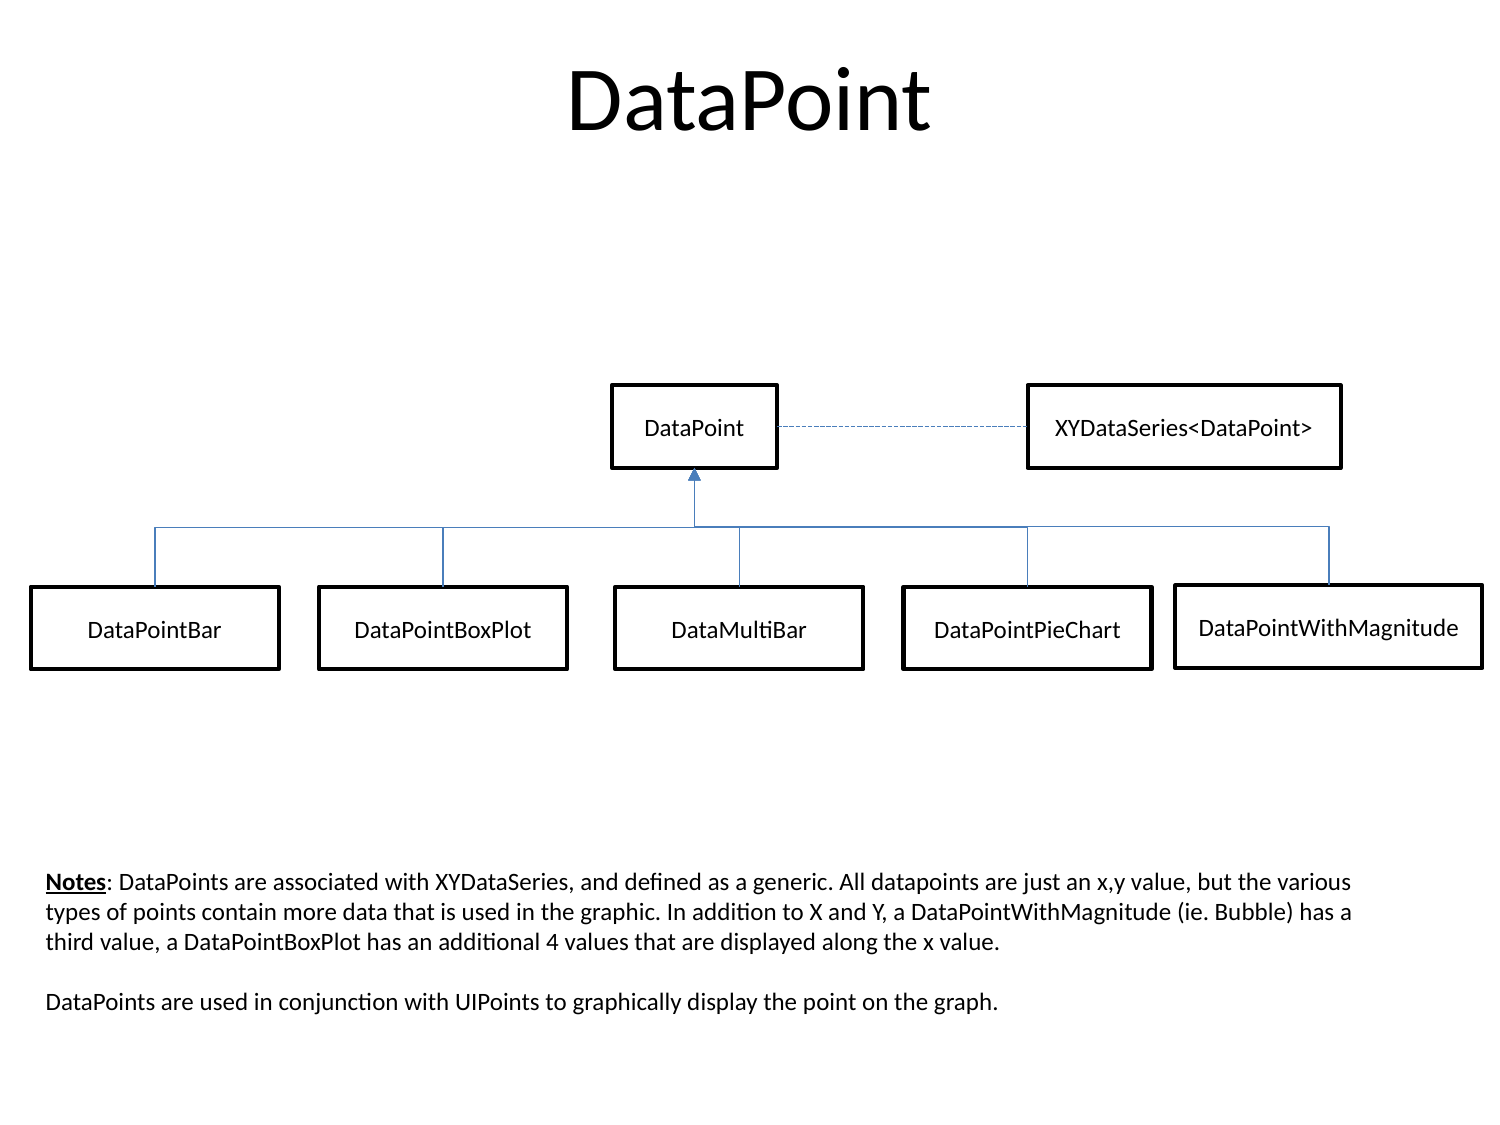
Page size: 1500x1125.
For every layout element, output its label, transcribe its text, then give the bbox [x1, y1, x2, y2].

text_box Notes: DataPoints are associated with XYDataSeries, and defined as a generic. All datapoints are just an x,y value, but the various types of points contain more data that is used in the graphic. In addition to X and Y, a DataPointWithMagnitude (ie. Bubble) has a third value, a DataPointBoxPlot has an additional 4 values that are displayed along the x value. DataPoints are used in conjunction with UIPoints to graphically display the point on the graph. [30, 857, 1390, 1125]
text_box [509, 401, 629, 654]
text_box DataPointPieChart [924, 585, 947, 671]
text_box DataPoint [74, 0, 1425, 188]
text_box XYDataSeries<DataPoint> [1074, 383, 1343, 470]
text_box DataPoint [610, 383, 779, 470]
text_box DataPointBar [29, 585, 281, 671]
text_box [364, 257, 485, 798]
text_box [801, 360, 921, 695]
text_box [952, 209, 1071, 845]
text_box DataPointPieChart [1074, 585, 1154, 671]
text_box DataMultiBar [613, 585, 796, 671]
text_box DataPointBoxPlot [490, 585, 569, 671]
text_box DataPointBoxPlot [317, 585, 359, 671]
text_box DataPointWithMagnitude [1173, 583, 1484, 670]
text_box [657, 504, 777, 551]
